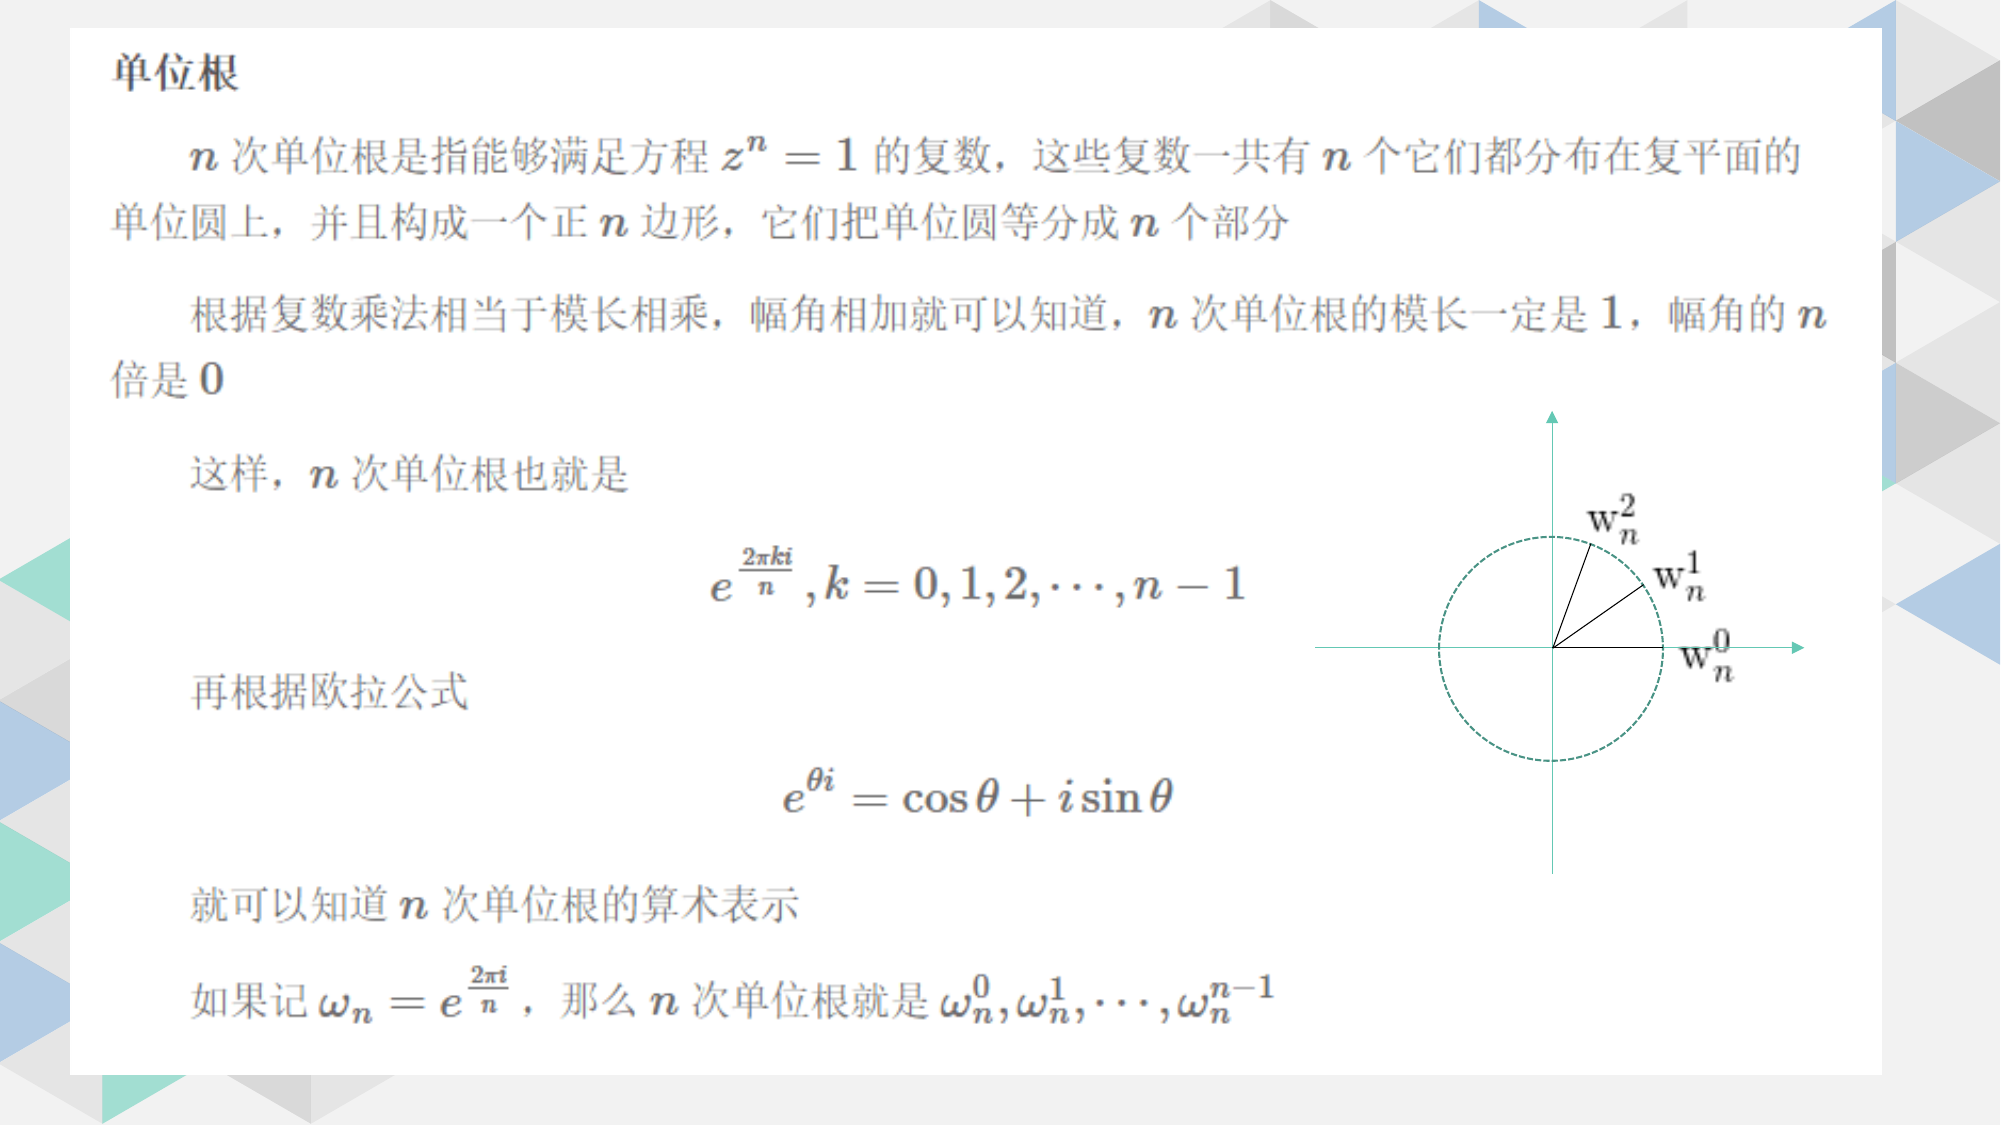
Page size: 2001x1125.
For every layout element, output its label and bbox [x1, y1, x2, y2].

text_box [1315, 410, 1805, 874]
picture [70, 28, 1882, 1075]
